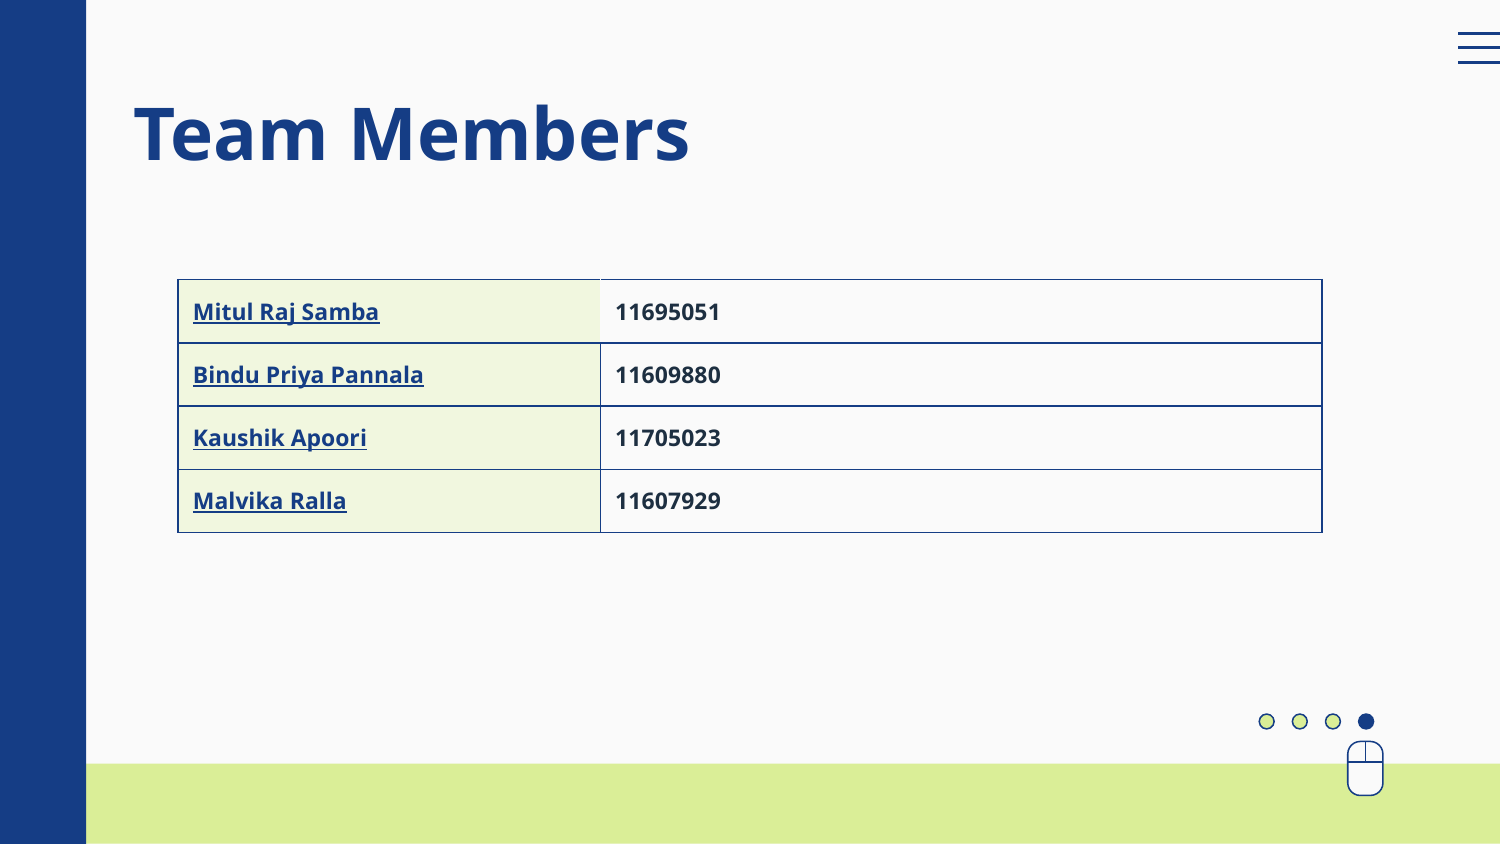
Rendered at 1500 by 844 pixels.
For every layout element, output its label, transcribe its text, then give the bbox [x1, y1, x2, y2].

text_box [1347, 741, 1384, 796]
table_cell 11705023 [601, 407, 1321, 469]
table_header Mitul Raj Samba [179, 280, 600, 342]
table_cell 11607929 [601, 470, 1321, 532]
table_cell Malvika Ralla [179, 470, 600, 532]
table_cell Bindu Priya Pannala [179, 344, 600, 405]
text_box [1258, 713, 1374, 730]
table_header 11695051 [601, 280, 1321, 342]
table_cell Kaushik Apoori [179, 407, 600, 469]
table_cell 11609880 [601, 344, 1321, 405]
title Team Members [118, 72, 1382, 167]
